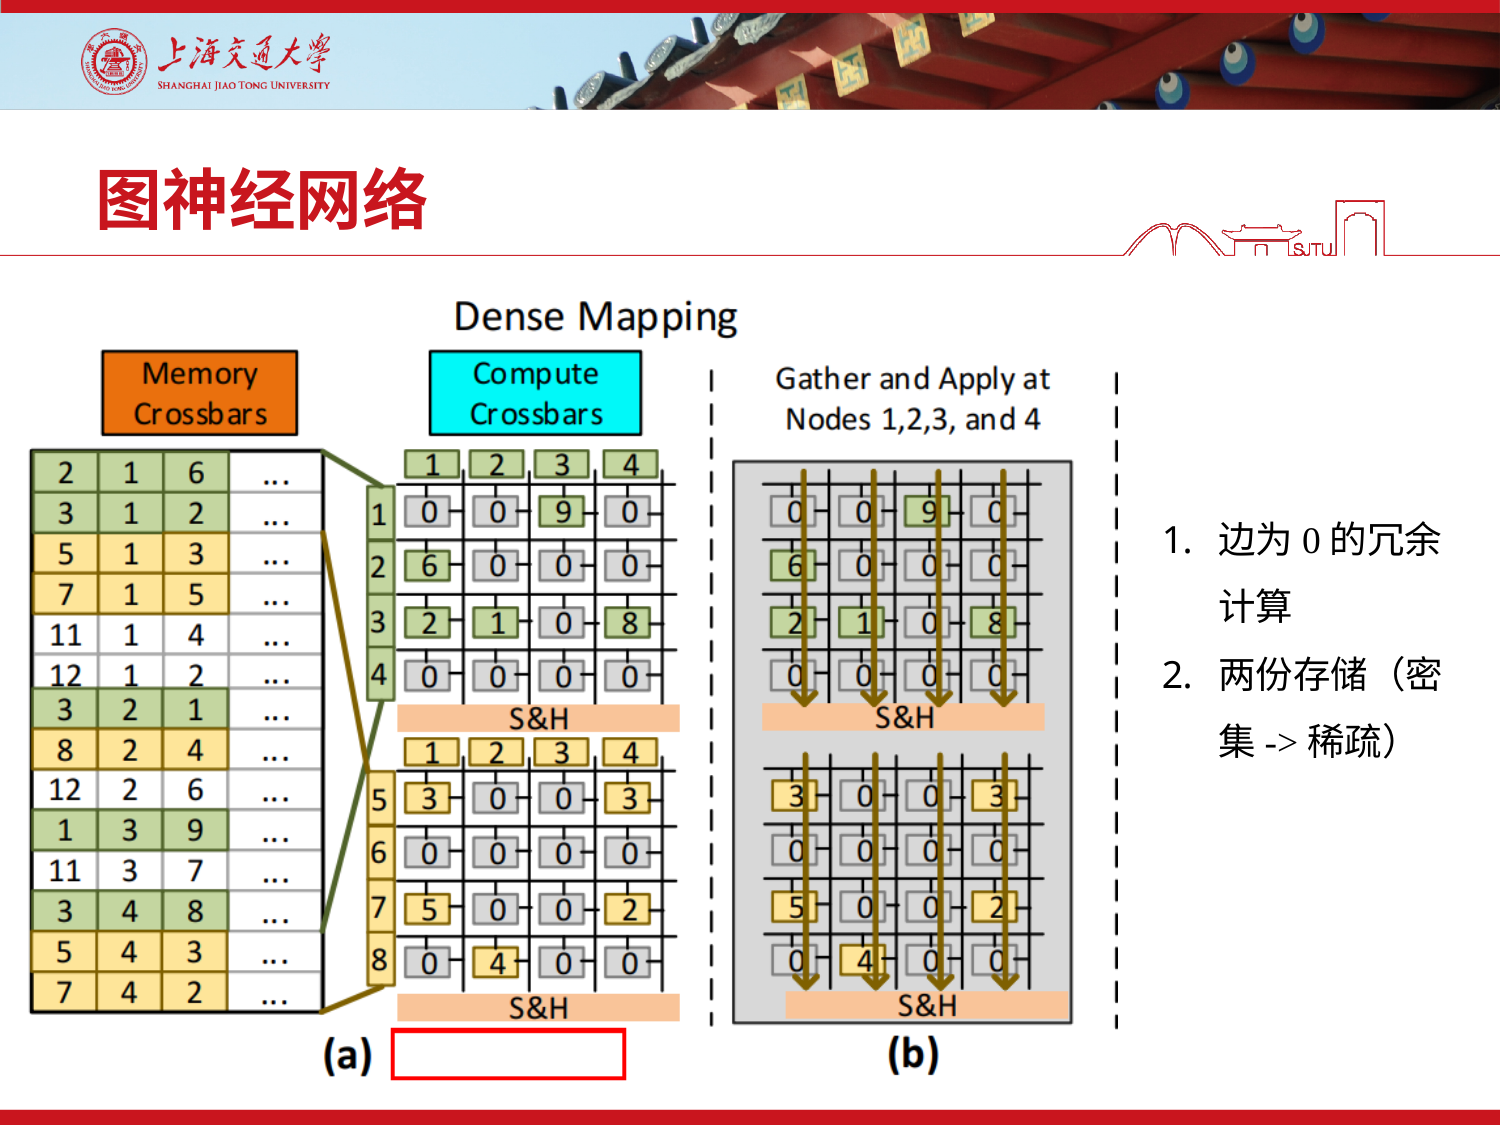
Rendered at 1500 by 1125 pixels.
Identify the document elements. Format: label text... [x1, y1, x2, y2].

picture [0, 200, 1500, 256]
picture [0, 0, 1500, 110]
text_box 边为0的冗余计算 两份存储（密集->稀疏） [1147, 485, 1479, 839]
picture [0, 287, 1118, 1100]
title 图神经网络 [81, 159, 1455, 254]
